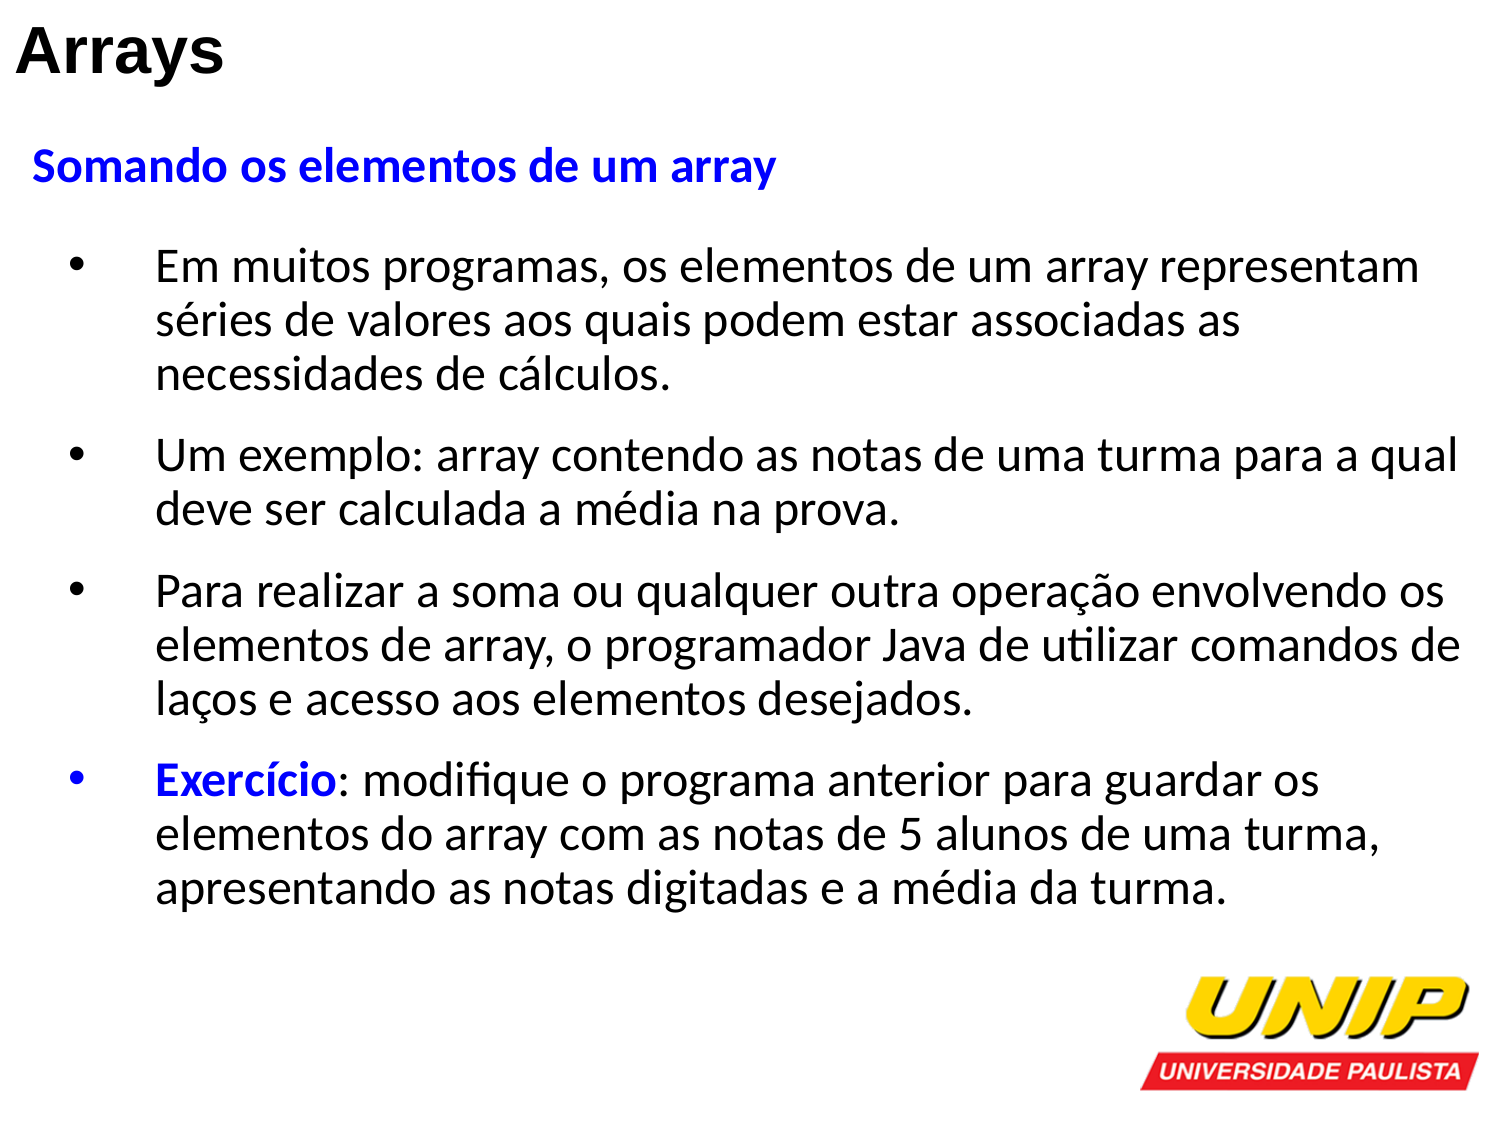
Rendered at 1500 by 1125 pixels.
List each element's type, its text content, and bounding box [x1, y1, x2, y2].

text_box Arrays [0, 0, 1500, 95]
text_box Somando os elementos de um array [17, 125, 1176, 201]
list Em muitos programas, os elementos de um array representam séries de valores aos quais podem estar associadas as necessidades de cálculos. Um exemplo: array contendo as notas de uma turma para a qual deve ser calculada a média na prova. Para realizar a soma ou qualquer outra operação envolvendo os elementos de array, o programador Java de utilizar comandos de laços e acesso aos elementos desejados. Exercício: modifique o programa anterior para guardar os elementos do array com as notas de 5 alunos de uma turma, apresentando as notas digitadas e a média da turma. [53, 231, 1500, 1047]
picture [1139, 1047, 1480, 1096]
